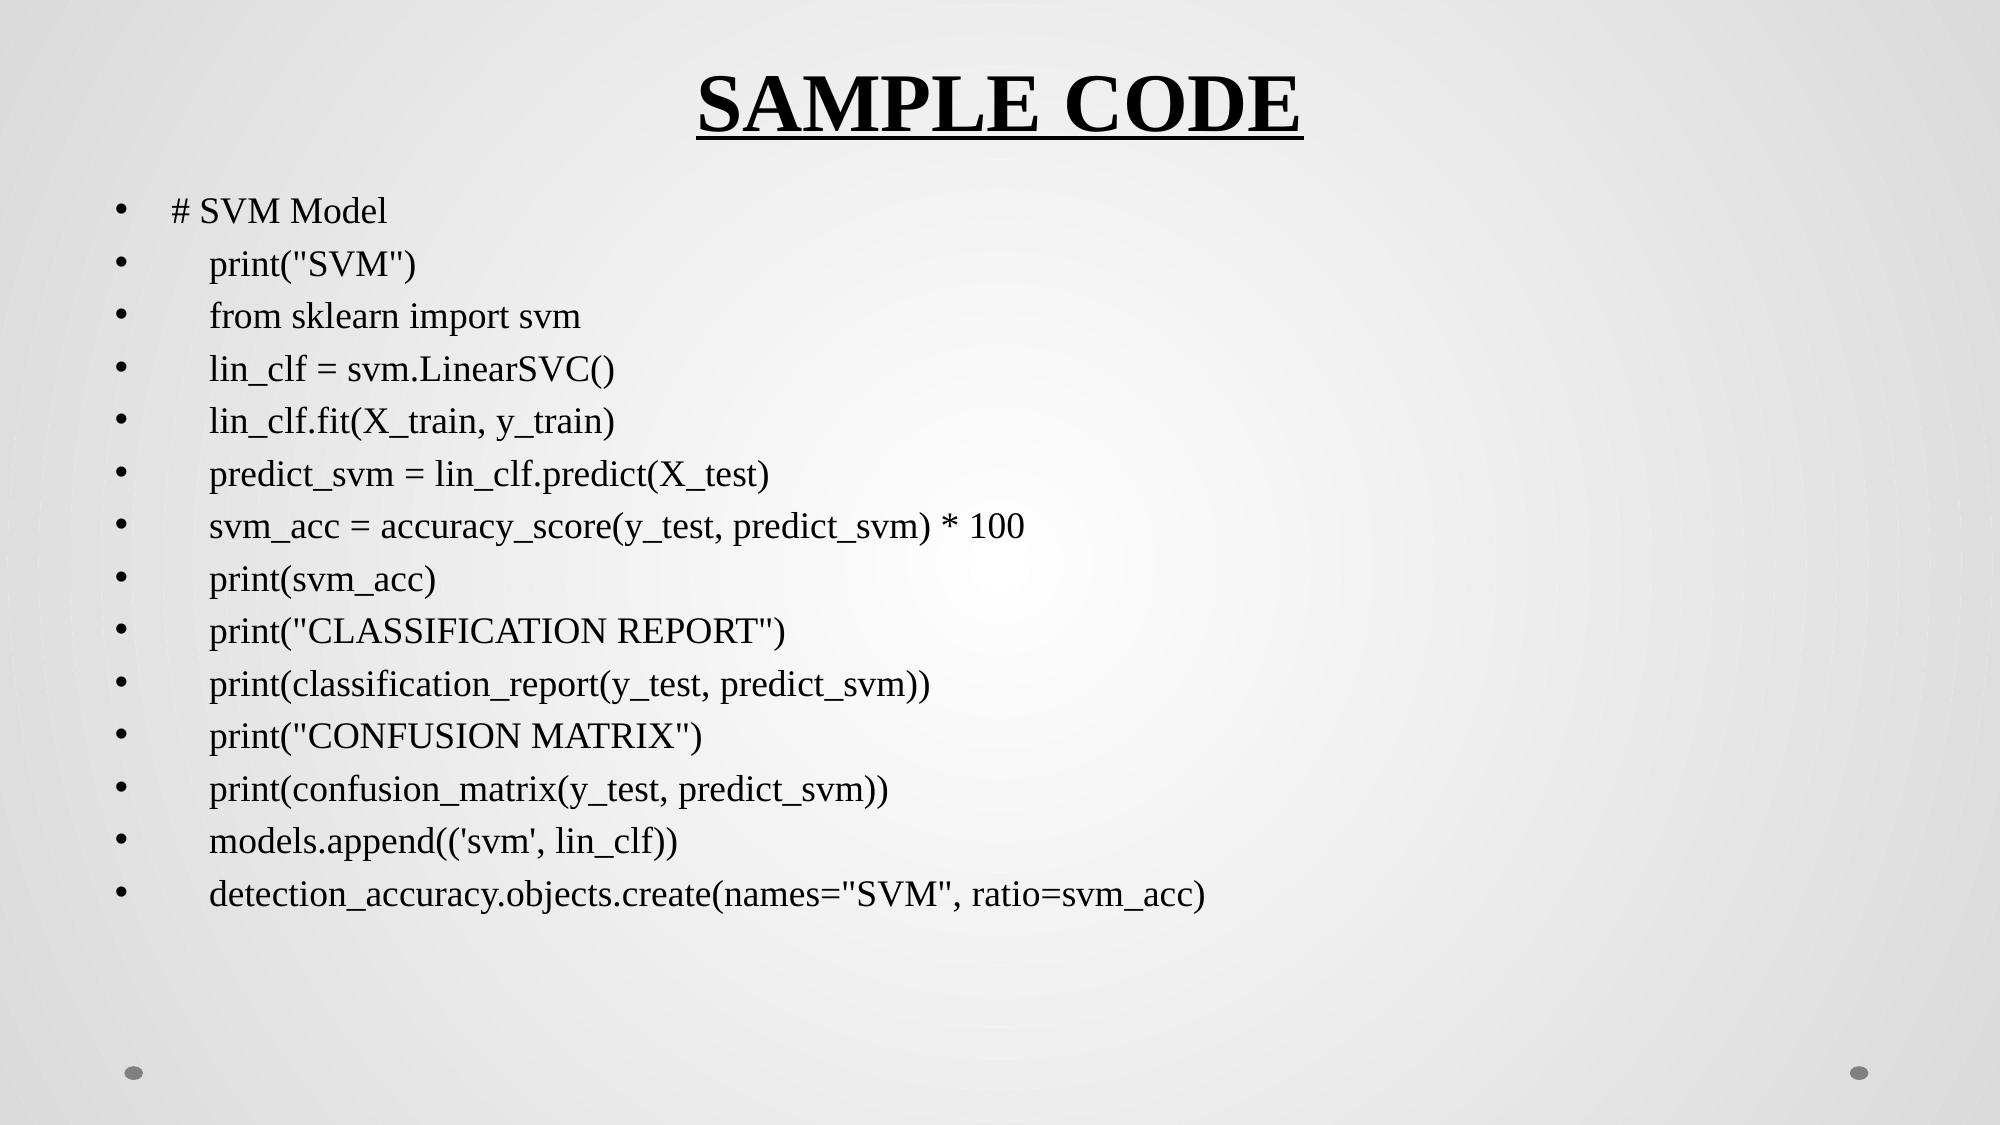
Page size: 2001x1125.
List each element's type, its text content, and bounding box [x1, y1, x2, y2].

list # SVM Model print("SVM") from sklearn import svm lin_clf = svm.LinearSVC() lin_clf.fit(X_train, y_train) predict_svm = lin_clf.predict(X_test) svm_acc = accuracy_score(y_test, predict_svm) * 100 print(svm_acc) print("CLASSIFICATION REPORT") print(classification_report(y_test, predict_svm)) print("CONFUSION MATRIX") print(confusion_matrix(y_test, predict_svm)) models.append(('svm', lin_clf)) detection_accuracy.objects.create(names="SVM", ratio=svm_acc) [99, 178, 1900, 922]
title SAMPLE CODE [99, 25, 1900, 156]
